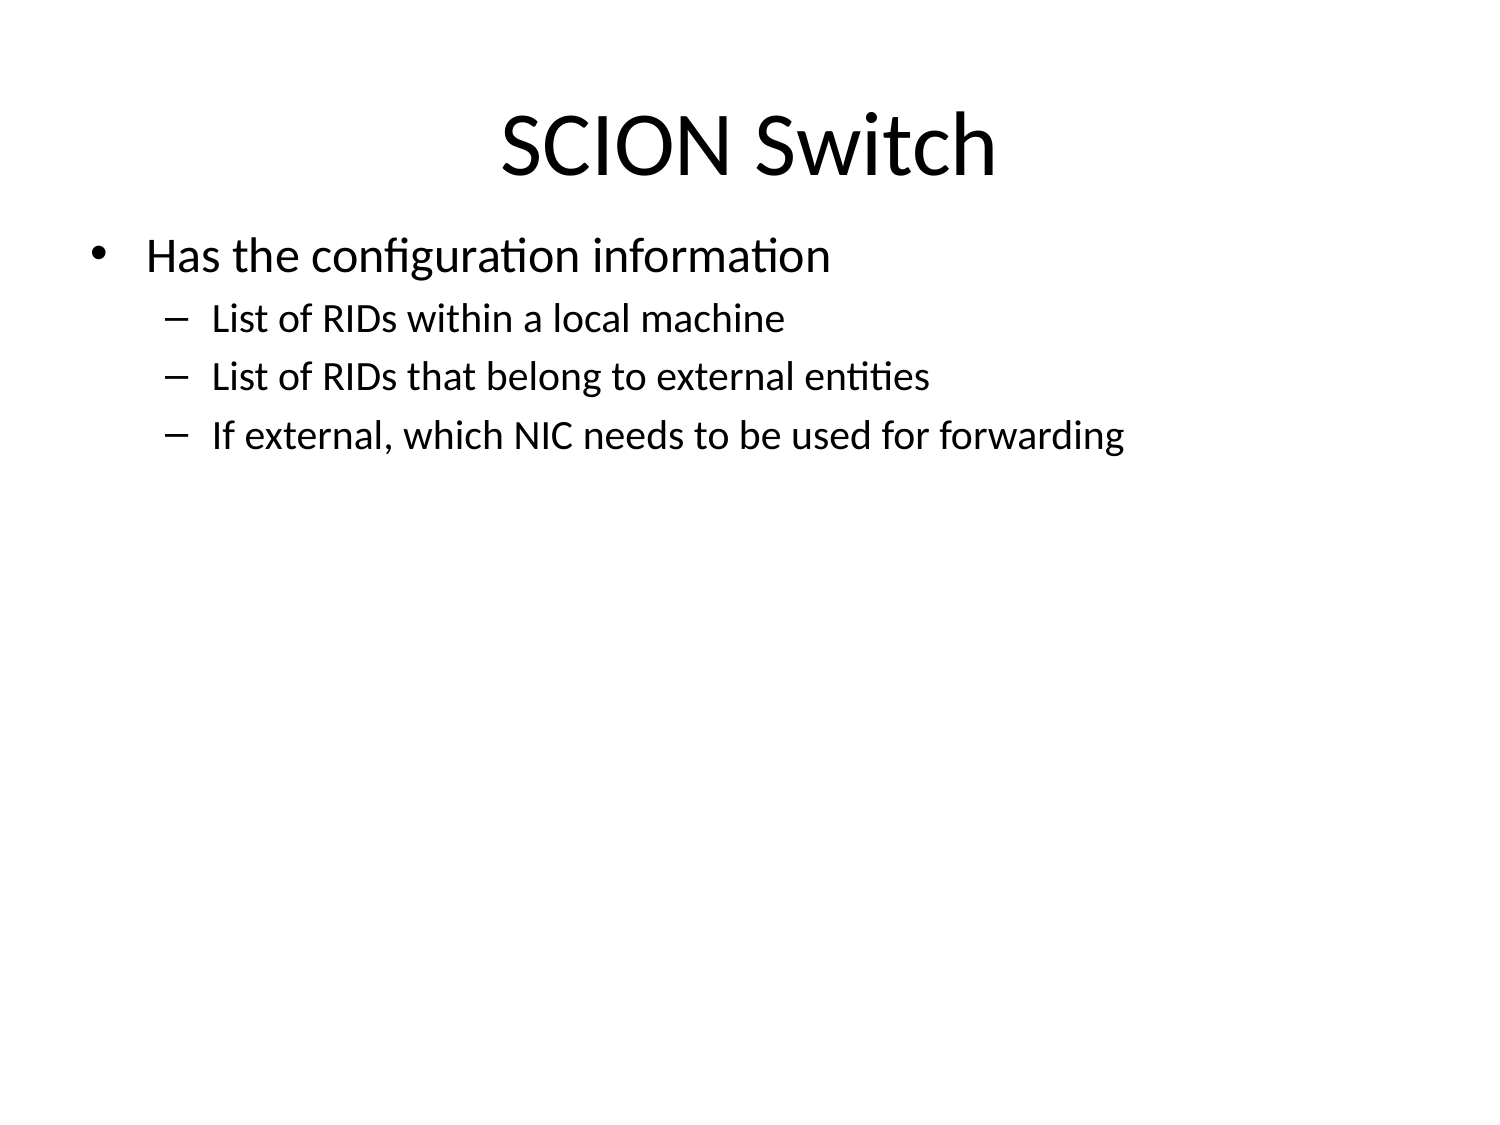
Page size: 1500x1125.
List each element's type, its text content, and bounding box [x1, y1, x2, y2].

title SCION Switch [75, 45, 1425, 214]
list Has the configuration information List of RIDs within a local machine List of RIDs that belong to external entities If external, which NIC needs to be used for forwarding [75, 214, 1425, 699]
